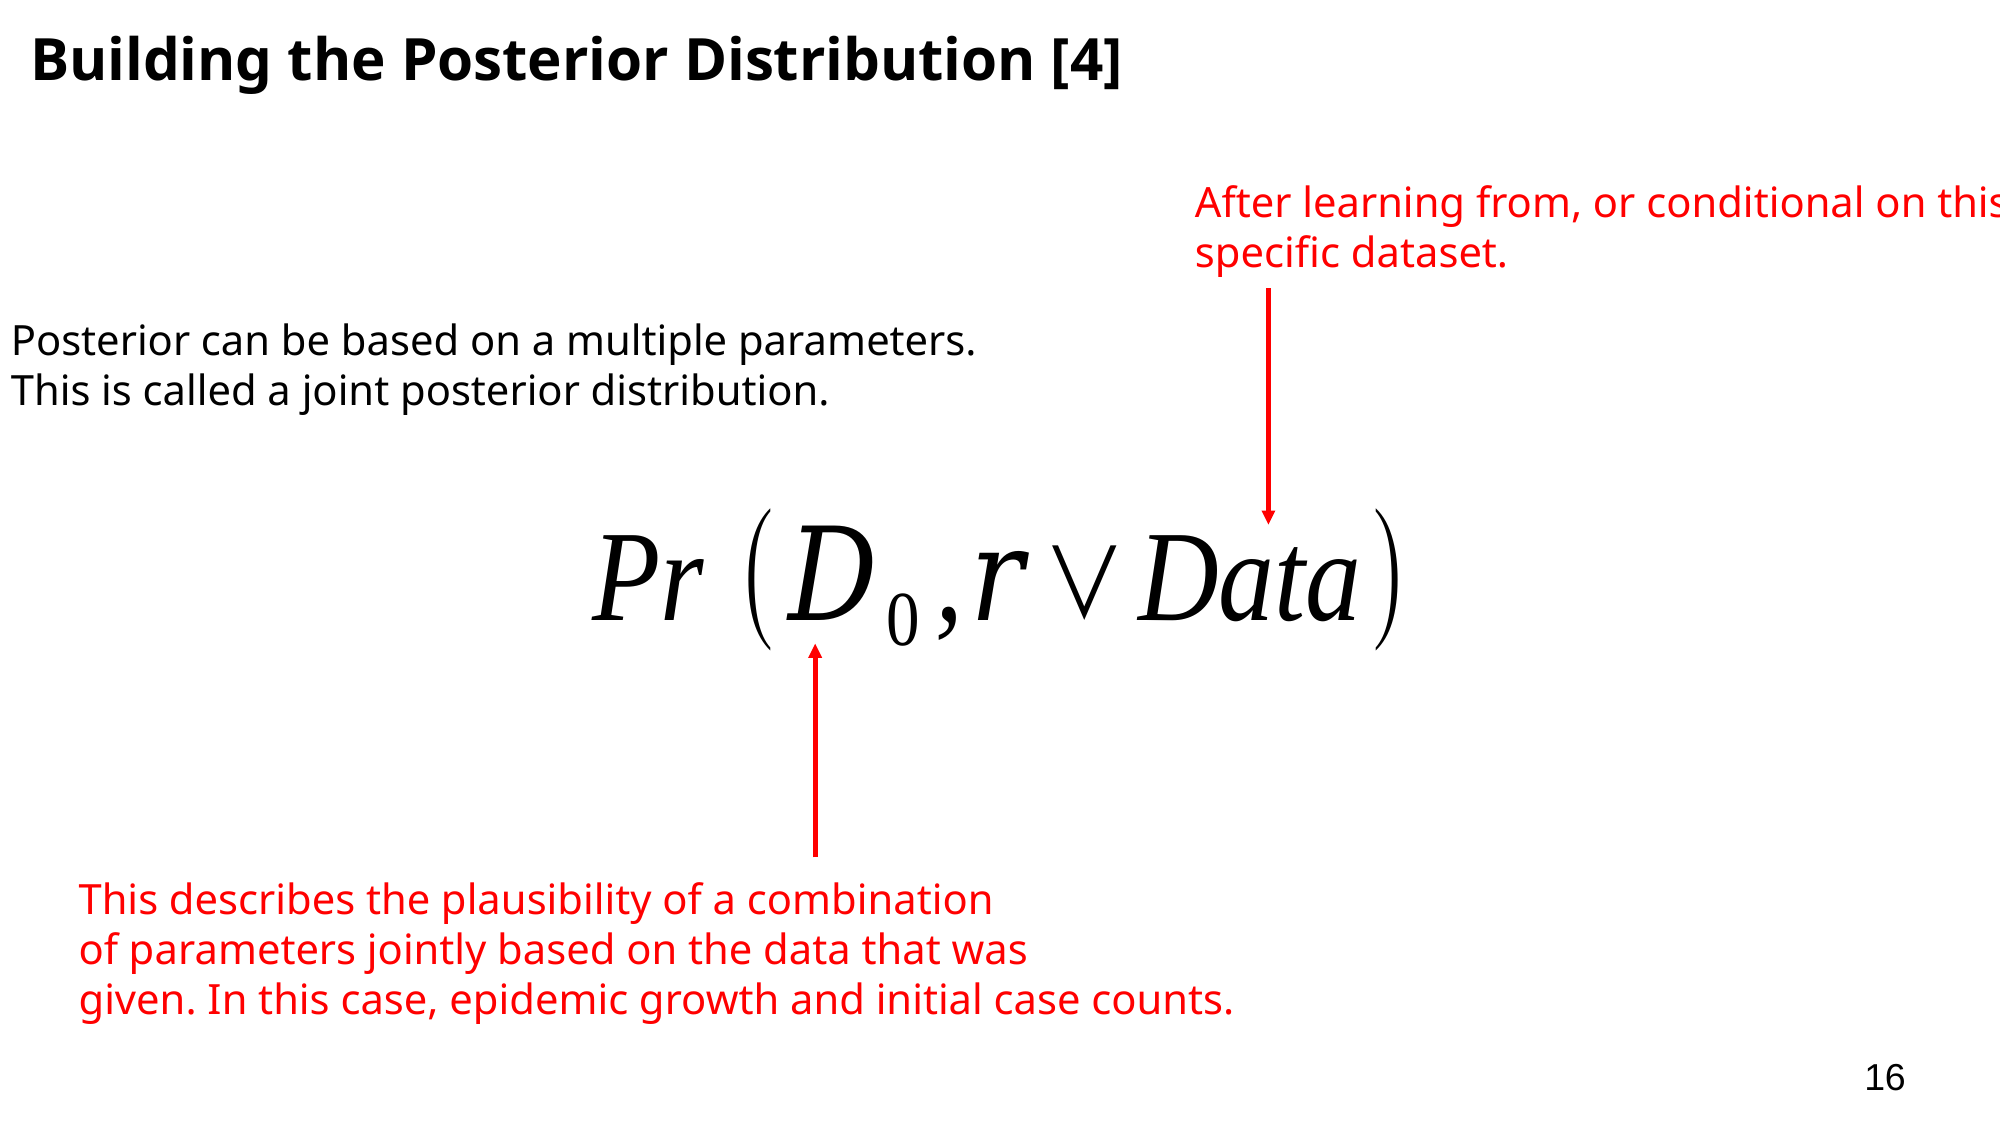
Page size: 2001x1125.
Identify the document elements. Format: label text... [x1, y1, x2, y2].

text_box After learning from, or conditional on this specific dataset. [1180, 167, 2000, 283]
text_box Posterior can be based on a multiple parameters. This is called a joint posterior distribution. [0, 306, 992, 422]
text_box This describes the plausibility of a combination of parameters jointly based on the data that was given. In this case, epidemic growth and initial case counts. [63, 865, 1250, 1031]
text_box Building the Posterior Distribution [4] [15, 23, 1555, 130]
text_box 16 [1849, 1045, 1939, 1070]
